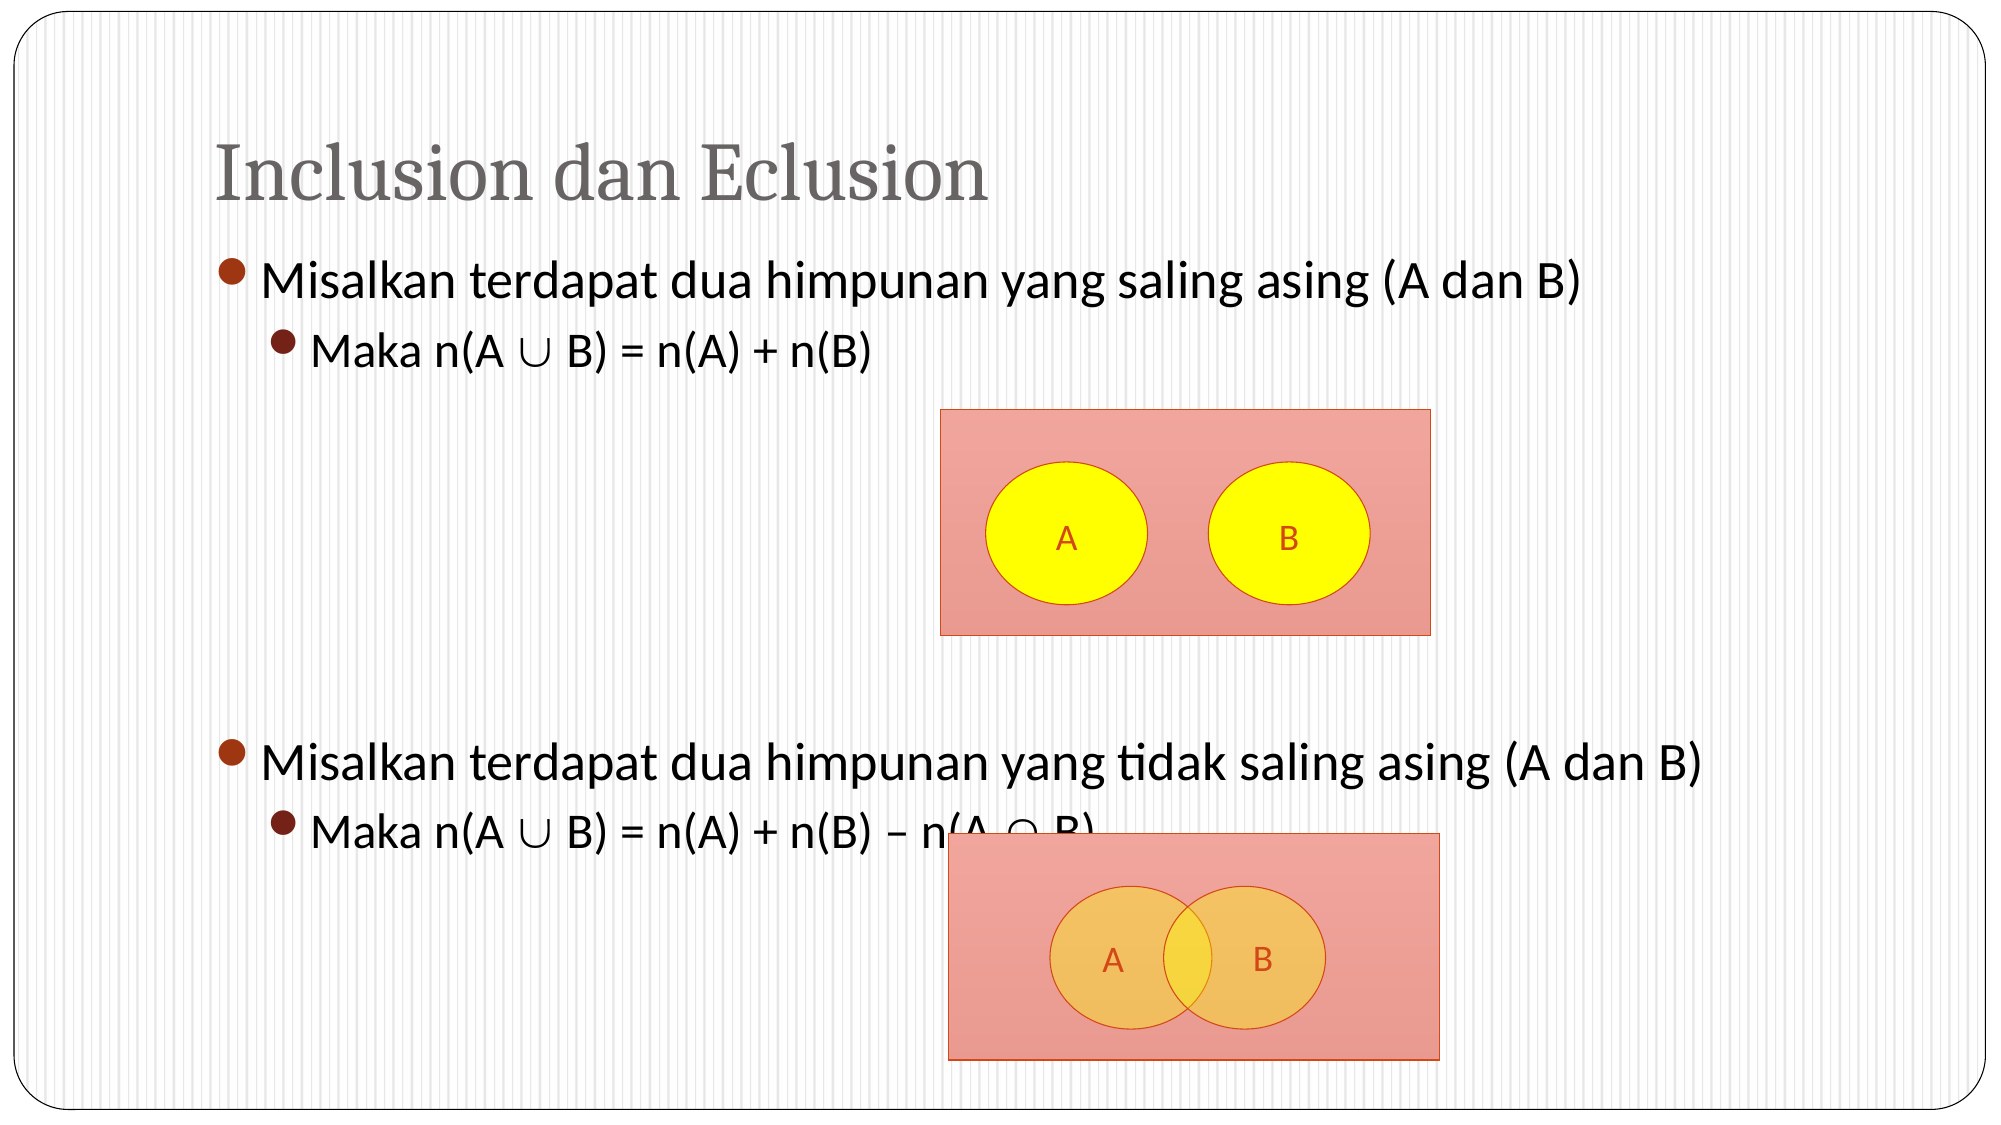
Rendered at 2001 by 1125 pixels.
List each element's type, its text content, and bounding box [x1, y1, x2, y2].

text_box B [1236, 926, 1290, 987]
title Inclusion dan Eclusion [200, 45, 1900, 233]
text_box [1163, 885, 1327, 1030]
text_box A [1086, 927, 1140, 988]
text_box [948, 833, 1440, 1061]
text_box B [1263, 505, 1316, 566]
text_box [1207, 461, 1371, 606]
text_box [985, 461, 1149, 606]
text_box [1049, 885, 1187, 1030]
list Misalkan terdapat dua himpunan yang saling asing (A dan B) Maka n(A  B) = n(A) + n(B) Misalkan terdapat dua himpunan yang tidak saling asing (A dan B) Maka n(A  B) = n(A) + n(B) – n(A  B) [200, 237, 1900, 988]
text_box [940, 409, 1431, 636]
text_box A [1040, 505, 1093, 566]
